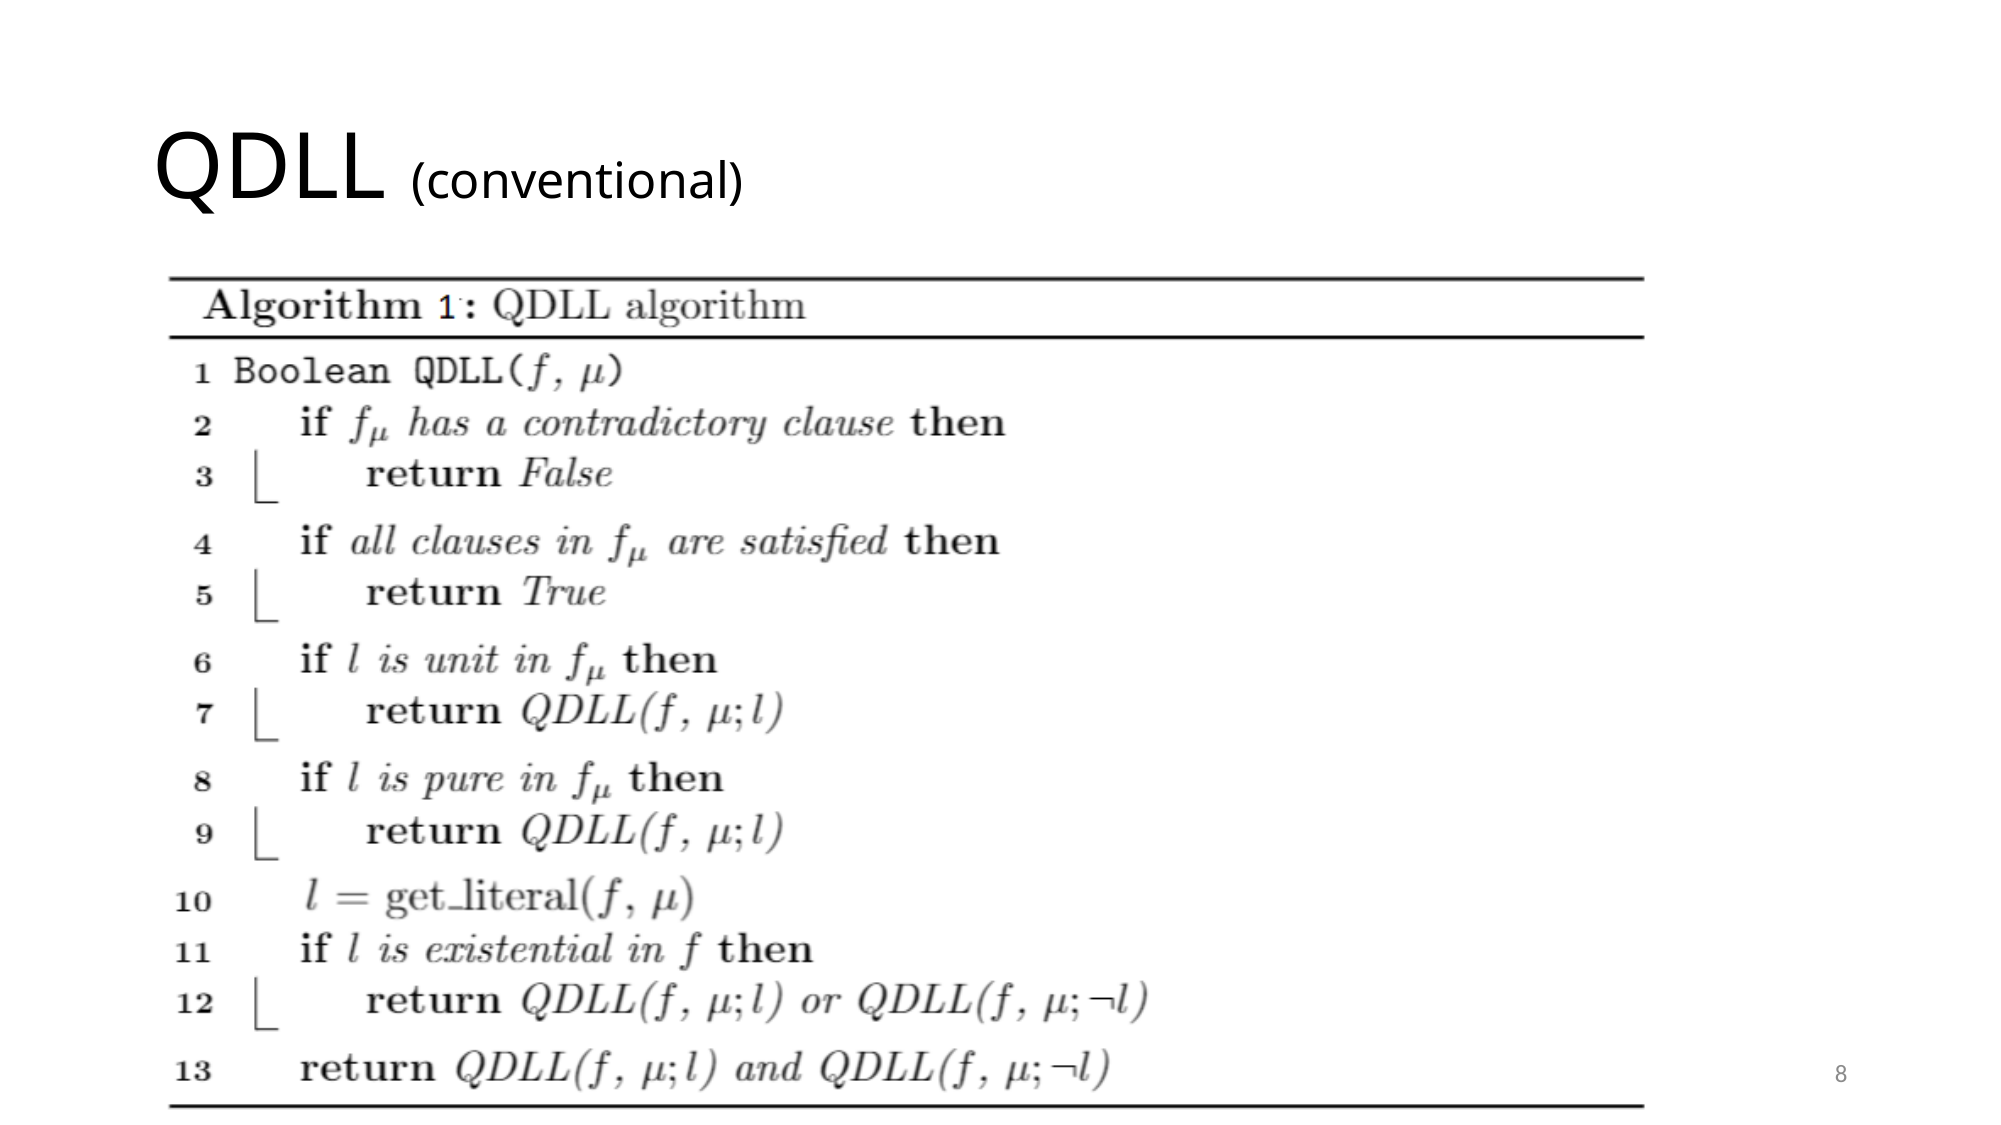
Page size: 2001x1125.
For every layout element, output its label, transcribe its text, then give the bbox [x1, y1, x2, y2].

picture [283, 857, 720, 930]
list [121, 236, 1677, 1125]
slide_number 8 [1677, 1042, 1863, 1103]
title QDLL (conventional) [137, 59, 1863, 278]
